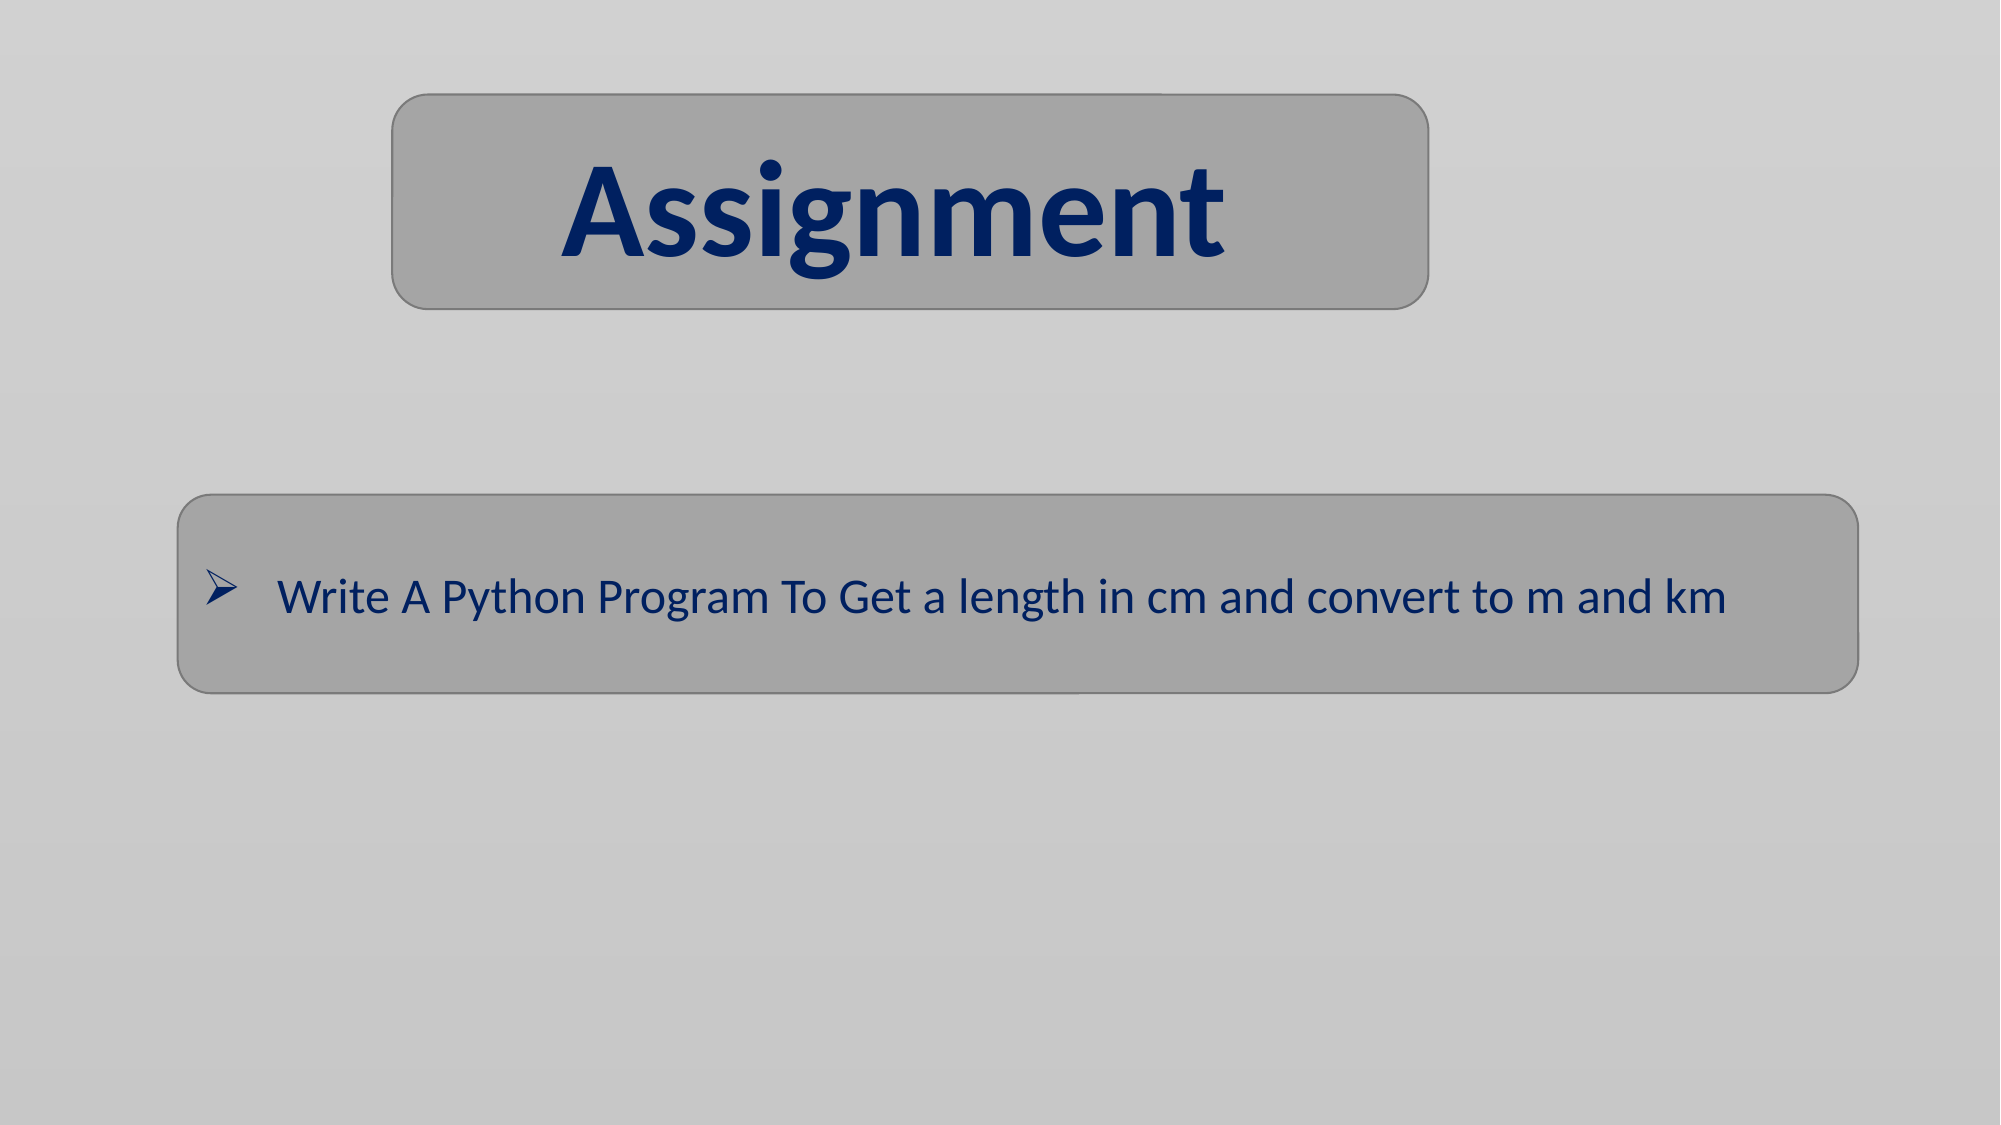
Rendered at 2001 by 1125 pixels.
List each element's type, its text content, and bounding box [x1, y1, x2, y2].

text_box Assignment [391, 93, 1430, 311]
text_box Write A Python Program To Get a length in cm and convert to m and km [176, 493, 1860, 695]
